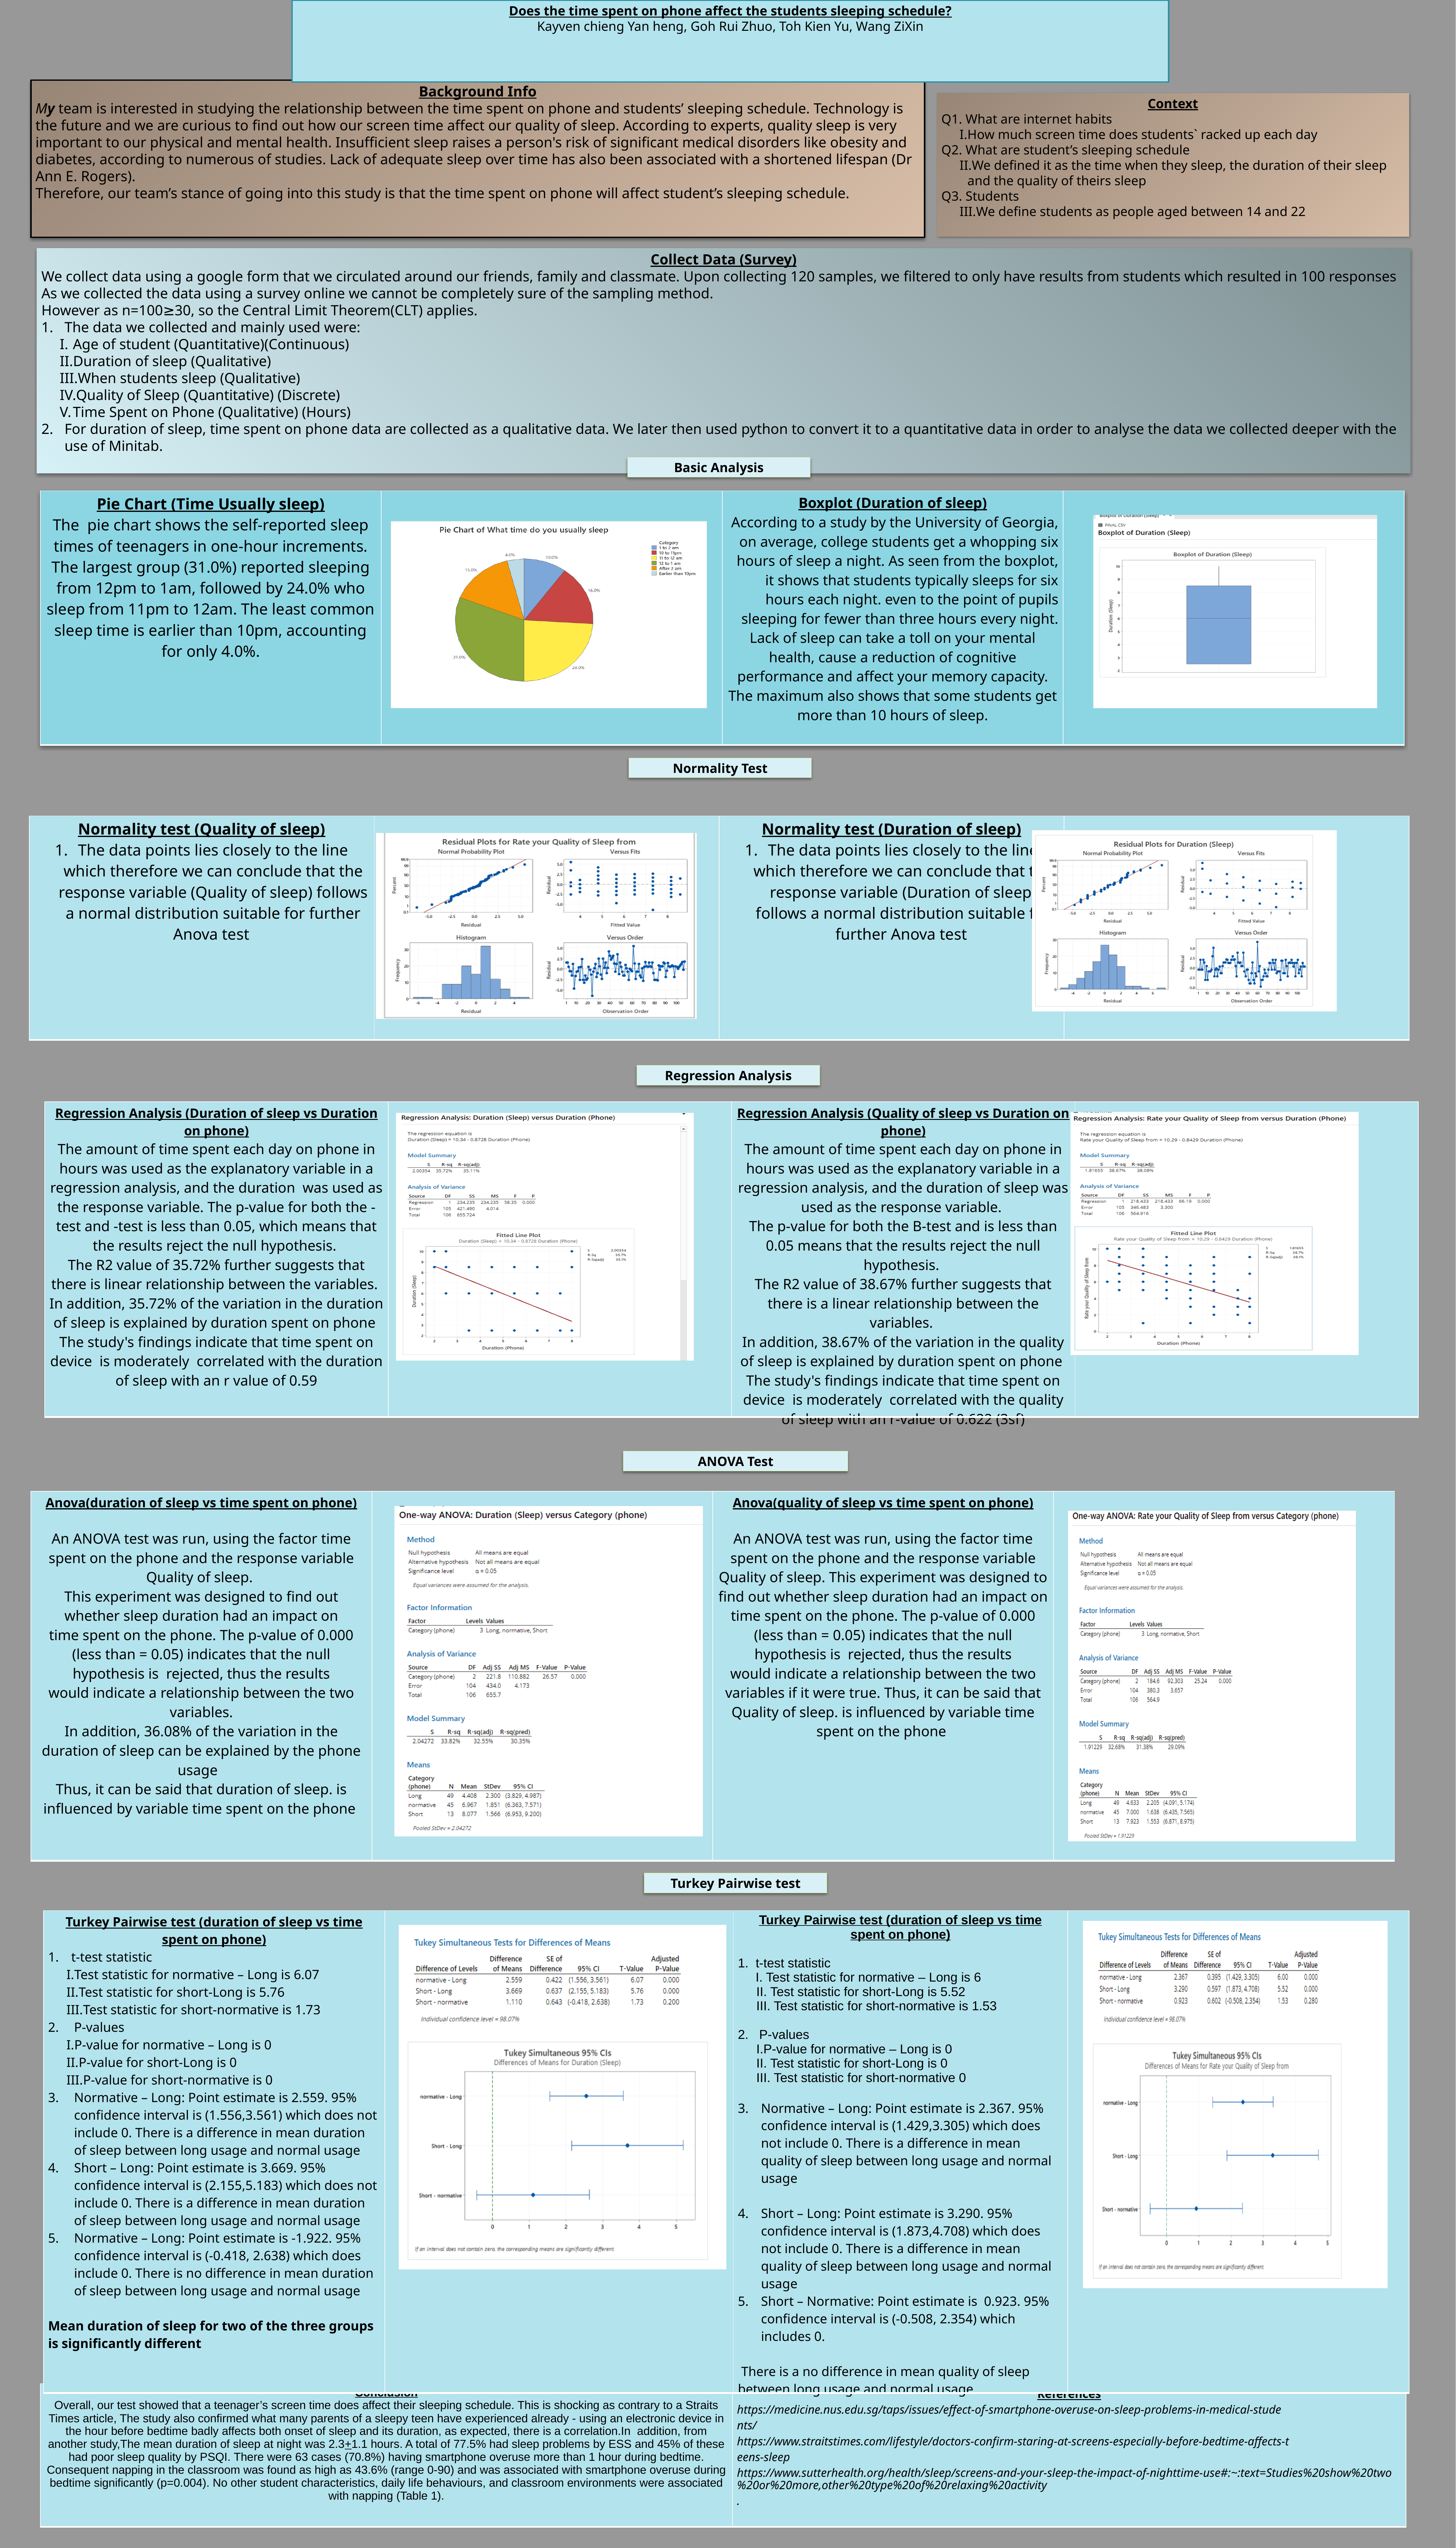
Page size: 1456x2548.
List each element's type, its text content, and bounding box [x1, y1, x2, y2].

text_box Normality Test [629, 758, 812, 778]
table_header [1063, 491, 1404, 744]
picture [376, 833, 697, 1019]
table_header Pie Chart (Time Usually sleep) The pie chart shows the self-reported sleep times of teenagers in one-hour increments. The largest group (31.0%) reported sleeping from 12pm to 1am, followed by 24.0% who sleep from 11pm to 12am. The least common sleep time is earlier than 10pm, accounting for only 4.0%. [41, 491, 381, 744]
table_header Turkey Pairwise test (duration of sleep vs time spent on phone) 1. t-test statistic I. Test statistic for normative – Long is 6 II. Test statistic for short-Long is 5.52 III. Test statistic for short-normative is 1.53 2. P-values I.P-value for normative – Long is 0 II. Test statistic for short-Long is 0 III. Test statistic for short-normative 0 Normative – Long: Point estimate is 2.367. 95% confidence interval is (1.429,3.305) which does not include 0. There is a difference in mean quality of sleep between long usage and normal usage Short – Long: Point estimate is 3.290. 95% confidence interval is (1.873,4.708) which does not include 0. There is a difference in mean quality of sleep between long usage and normal usage Short – Normative: Point estimate is 0.923. 95% confidence interval is (-0.508, 2.354) which includes 0. There is a no difference in mean quality of sleep between long usage and normal usage [733, 1911, 1067, 2392]
picture [1070, 1112, 1359, 1355]
table_header [372, 1492, 712, 1860]
picture [396, 1113, 694, 1361]
table_header [1075, 1102, 1418, 1416]
picture [394, 1506, 703, 1836]
picture [1093, 515, 1377, 708]
picture [1032, 830, 1337, 1012]
table_header [374, 816, 719, 1039]
picture [390, 521, 707, 708]
table_header Normality test (Duration of sleep) The data points lies closely to the line which therefore we can conclude that the response variable (Duration of sleep) follows a normal distribution suitable for further Anova test [720, 816, 1064, 1039]
table_header References https://medicine.nus.edu.sg/taps/issues/effect-of-smartphone-overuse-on-sleep-problems-in-medical-stude nts/ https://www.straitstimes.com/lifestyle/doctors-confirm-staring-at-screens-especially-before-bedtime-affects-t eens-sleep https://www.sutterhealth.org/health/sleep/screens-and-your-sleep-the-impact-of-nighttime-use#:~:text=Studies%20show%20two%20or%20more,other%20type%20of%20relaxing%20activity. [733, 2394, 1406, 2526]
text_box Regression Analysis [637, 1065, 820, 1085]
picture [1083, 1921, 1388, 2289]
table_header [389, 1102, 731, 1416]
text_box Collect Data (Survey) We collect data using a google form that we circulated around our friends, family and classmate. Upon collecting 120 samples, we filtered to only have results from students which resulted in 100 responses As we collected the data using a survey online we cannot be completely sure of the sampling method. However as n=100≥30, so the Central Limit Theorem(CLT) applies. The data we collected and mainly used were: Age of student (Quantitative)(Continuous) Duration of sleep (Qualitative) When students sleep (Qualitative) Quality of Sleep (Quantitative) (Discrete) Time Spent on Phone (Qualitative) (Hours) For duration of sleep, time spent on phone data are collected as a qualitative data. We later then used python to convert it to a quantitative data in order to analyse the data we collected deeper with the use of Minitab. [37, 248, 1411, 473]
table_header Normality test (Quality of sleep) The data points lies closely to the line which therefore we can conclude that the response variable (Quality of sleep) follows a normal distribution suitable for further Anova test [30, 816, 374, 1039]
table_header Turkey Pairwise test (duration of sleep vs time spent on phone) t-test statistic Test statistic for normative – Long is 6.07 Test statistic for short-Long is 5.76 Test statistic for short-normative is 1.73 P-values P-value for normative – Long is 0 P-value for short-Long is 0 P-value for short-normative is 0 Normative – Long: Point estimate is 2.559. 95% confidence interval is (1.556,3.561) which does not include 0. There is a difference in mean duration of sleep between long usage and normal usage Short – Long: Point estimate is 3.669. 95% confidence interval is (2.155,5.183) which does not include 0. There is a difference in mean duration of sleep between long usage and normal usage Normative – Long: Point estimate is -1.922. 95% confidence interval is (-0.418, 2.638) which does include 0. There is no difference in mean duration of sleep between long usage and normal usage Mean duration of sleep for two of the three groups is significantly different [44, 1911, 385, 2392]
table_header [1068, 1911, 1409, 2392]
text_box [720, 1266, 736, 1282]
text_box Context Q1. What are internet habits How much screen time does students` racked up each day Q2. What are student’s sleeping schedule We defined it as the time when they sleep, the duration of their sleep and the quality of theirs sleep Q3. Students We define students as people aged between 14 and 22 [937, 93, 1409, 237]
picture [1068, 1511, 1356, 1842]
table_header [1054, 1492, 1394, 1860]
table_header Regression Analysis (Duration of sleep vs Duration on phone) The amount of time spent each day on phone in hours was used as the explanatory variable in a regression analysis, and the duration was used as the response variable. The p-value for both the -test and -test is less than 0.05, which means that the results reject the null hypothesis. The R2 value of 35.72% further suggests that there is linear relationship between the variables. In addition, 35.72% of the variation in the duration of sleep is explained by duration spent on phone The study's findings indicate that time spent on device is moderately correlated with the duration of sleep with an r value of 0.59 [45, 1102, 388, 1416]
text_box Basic Analysis [627, 457, 810, 477]
text_box ANOVA Test [623, 1451, 848, 1471]
table_header Boxplot (Duration of sleep) According to a study by the University of Georgia, on average, college students get a whopping six hours of sleep a night. As seen from the boxplot, it shows that students typically sleeps for six hours each night. even to the point of pupils sleeping for fewer than three hours every night. Lack of sleep can take a toll on your mental health, cause a reduction of cognitive performance and affect your memory capacity. The maximum also shows that some students get more than 10 hours of sleep. [723, 491, 1063, 744]
table_header Anova(duration of sleep vs time spent on phone) An ANOVA test was run, using the factor time spent on the phone and the response variable Quality of sleep. This experiment was designed to find out whether sleep duration had an impact on time spent on the phone. The p-value of 0.000 (less than = 0.05) indicates that the null hypothesis is rejected, thus the results would indicate a relationship between the two variables. In addition, 36.08% of the variation in the duration of sleep can be explained by the phone usage Thus, it can be said that duration of sleep. is influenced by variable time spent on the phone [31, 1492, 372, 1860]
table_header Conclusion Overall, our test showed that a teenager’s screen time does affect their sleeping schedule. This is shocking as contrary to a Straits Times article, The study also confirmed what many parents of a sleepy teen have experienced already - using an electronic device in the hour before bedtime badly affects both onset of sleep and its duration, as expected, there is a correlation.In addition, from another study,The mean duration of sleep at night was 2.3+1.1 hours. A total of 77.5% had sleep problems by ESS and 45% of these had poor sleep quality by PSQI. There were 63 cases (70.8%) having smartphone overuse more than 1 hour during bedtime. Consequent napping in the classroom was found as high as 43.6% (range 0-90) and was associated with smartphone overuse during bedtime significantly (p=0.004). No other student characteristics, daily life behaviours, and classroom environments were associated with napping (Table 1). [41, 2384, 732, 2526]
table_header Regression Analysis (Quality of sleep vs Duration on phone) The amount of time spent each day on phone in hours was used as the explanatory variable in a regression analysis, and the duration of sleep was used as the response variable. The p-value for both the B-test and is less than 0.05 means that the results reject the null hypothesis. The R2 value of 38.67% further suggests that there is a linear relationship between the variables. In addition, 38.67% of the variation in the quality of sleep is explained by duration spent on phone The study's findings indicate that time spent on device is moderately correlated with the quality of sleep with an r-value of 0.622 (3sf) [732, 1102, 1075, 1416]
text_box Does the time spent on phone affect the students sleeping schedule? Kayven chieng Yan heng, Goh Rui Zhuo, Toh Kien Yu, Wang ZiXin [292, 0, 1169, 82]
table_header [1064, 816, 1409, 1039]
table_header [385, 1911, 733, 2392]
table_header [381, 491, 722, 744]
table_header Anova(quality of sleep vs time spent on phone) An ANOVA test was run, using the factor time spent on the phone and the response variable Quality of sleep. This experiment was designed to find out whether sleep duration had an impact on time spent on the phone. The p-value of 0.000 (less than = 0.05) indicates that the null hypothesis is rejected, thus the results would indicate a relationship between the two variables if it were true. Thus, it can be said that Quality of sleep. is influenced by variable time spent on the phone [713, 1492, 1053, 1860]
text_box Background Info My team is interested in studying the relationship between the time spent on phone and students’ sleeping schedule. Technology is the future and we are curious to find out how our screen time affect our quality of sleep. According to experts, quality sleep is very important to our physical and mental health. Insufficient sleep raises a person's risk of significant medical disorders like obesity and diabetes, according to numerous of studies. Lack of adequate sleep over time has also been associated with a shortened lifespan (Dr Ann E. Rogers). Therefore, our team’s stance of going into this study is that the time spent on phone will affect student’s sleeping schedule. [31, 80, 925, 237]
text_box Turkey Pairwise test [644, 1873, 827, 1893]
picture [399, 1925, 727, 2270]
